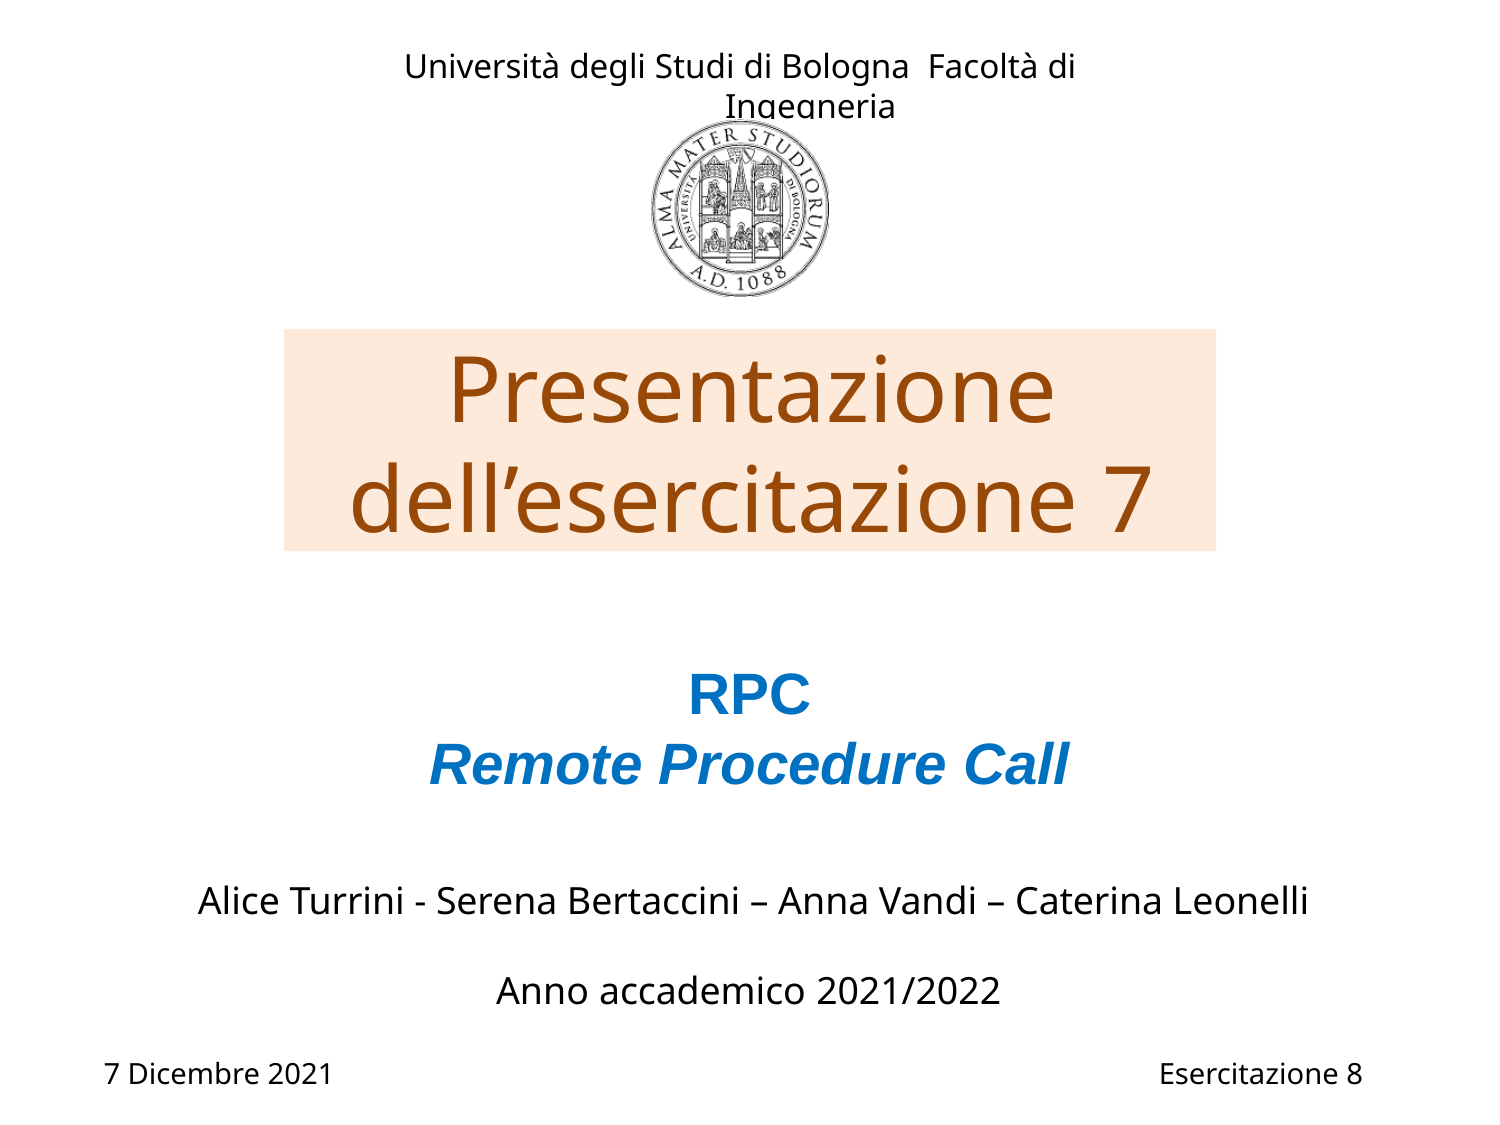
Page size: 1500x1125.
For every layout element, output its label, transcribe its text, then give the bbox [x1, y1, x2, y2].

text_box Università degli Studi di Bologna Facoltà di Ingegneria [333, 43, 1146, 126]
title Presentazione dell’esercitazione 7 [283, 329, 1217, 552]
slide_number 7 Dicembre 2021 [101, 1055, 475, 1091]
picture [650, 119, 829, 298]
slide_number Esercitazione 8 [1156, 1055, 1450, 1091]
text_box RPC Remote Procedure Call [65, 648, 1435, 804]
text_box Alice Turrini - Serena Bertaccini – Anna Vandi – Caterina Leonelli Anno accademico 2021/2022 [1, 869, 1370, 1019]
